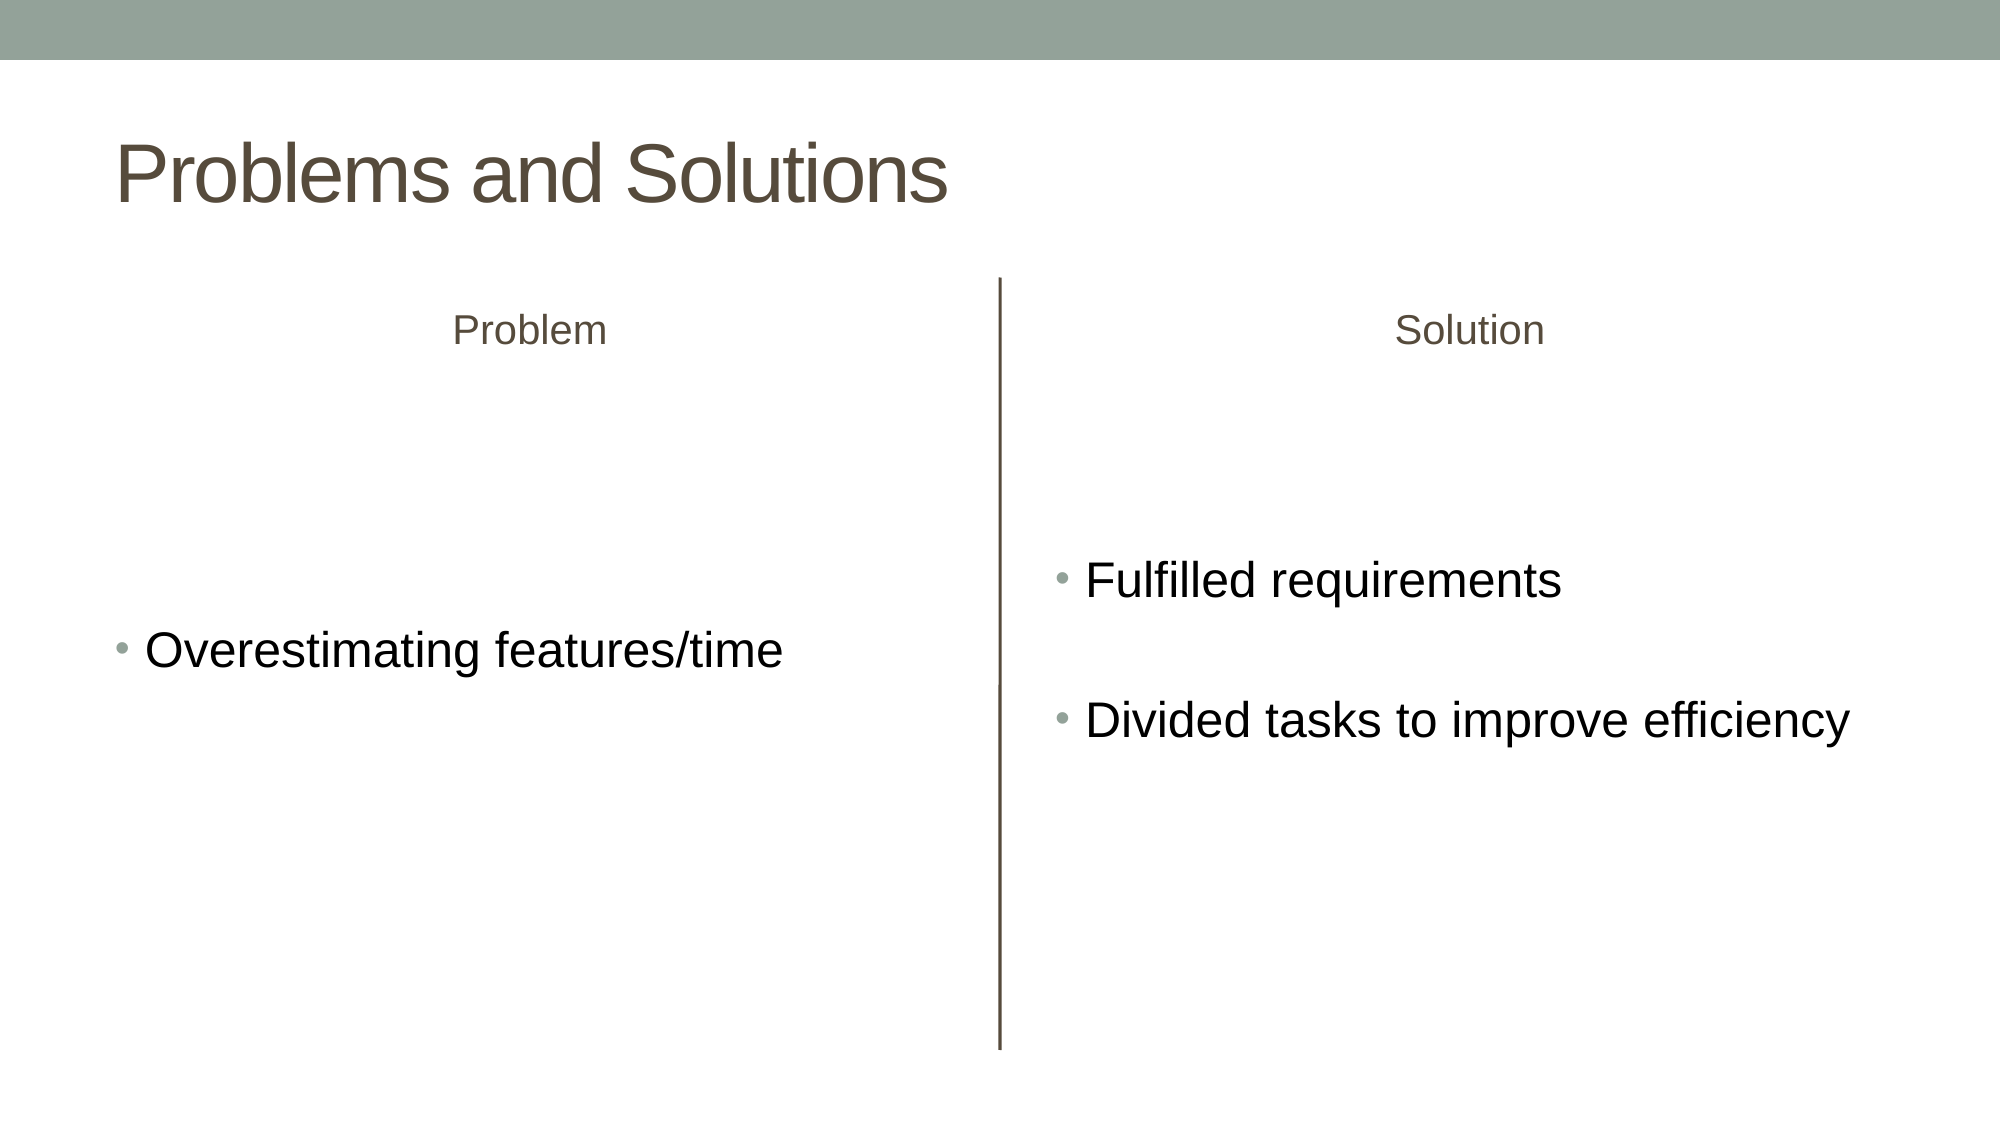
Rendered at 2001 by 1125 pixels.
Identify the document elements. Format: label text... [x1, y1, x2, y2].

list Overestimating features/time [99, 399, 960, 1049]
list Problem [99, 275, 960, 380]
list Solution [1040, 275, 1900, 380]
list Fulfilled requirements Divided tasks to improve efficiency [1040, 399, 1900, 1049]
title Problems and Solutions [99, 87, 1900, 250]
